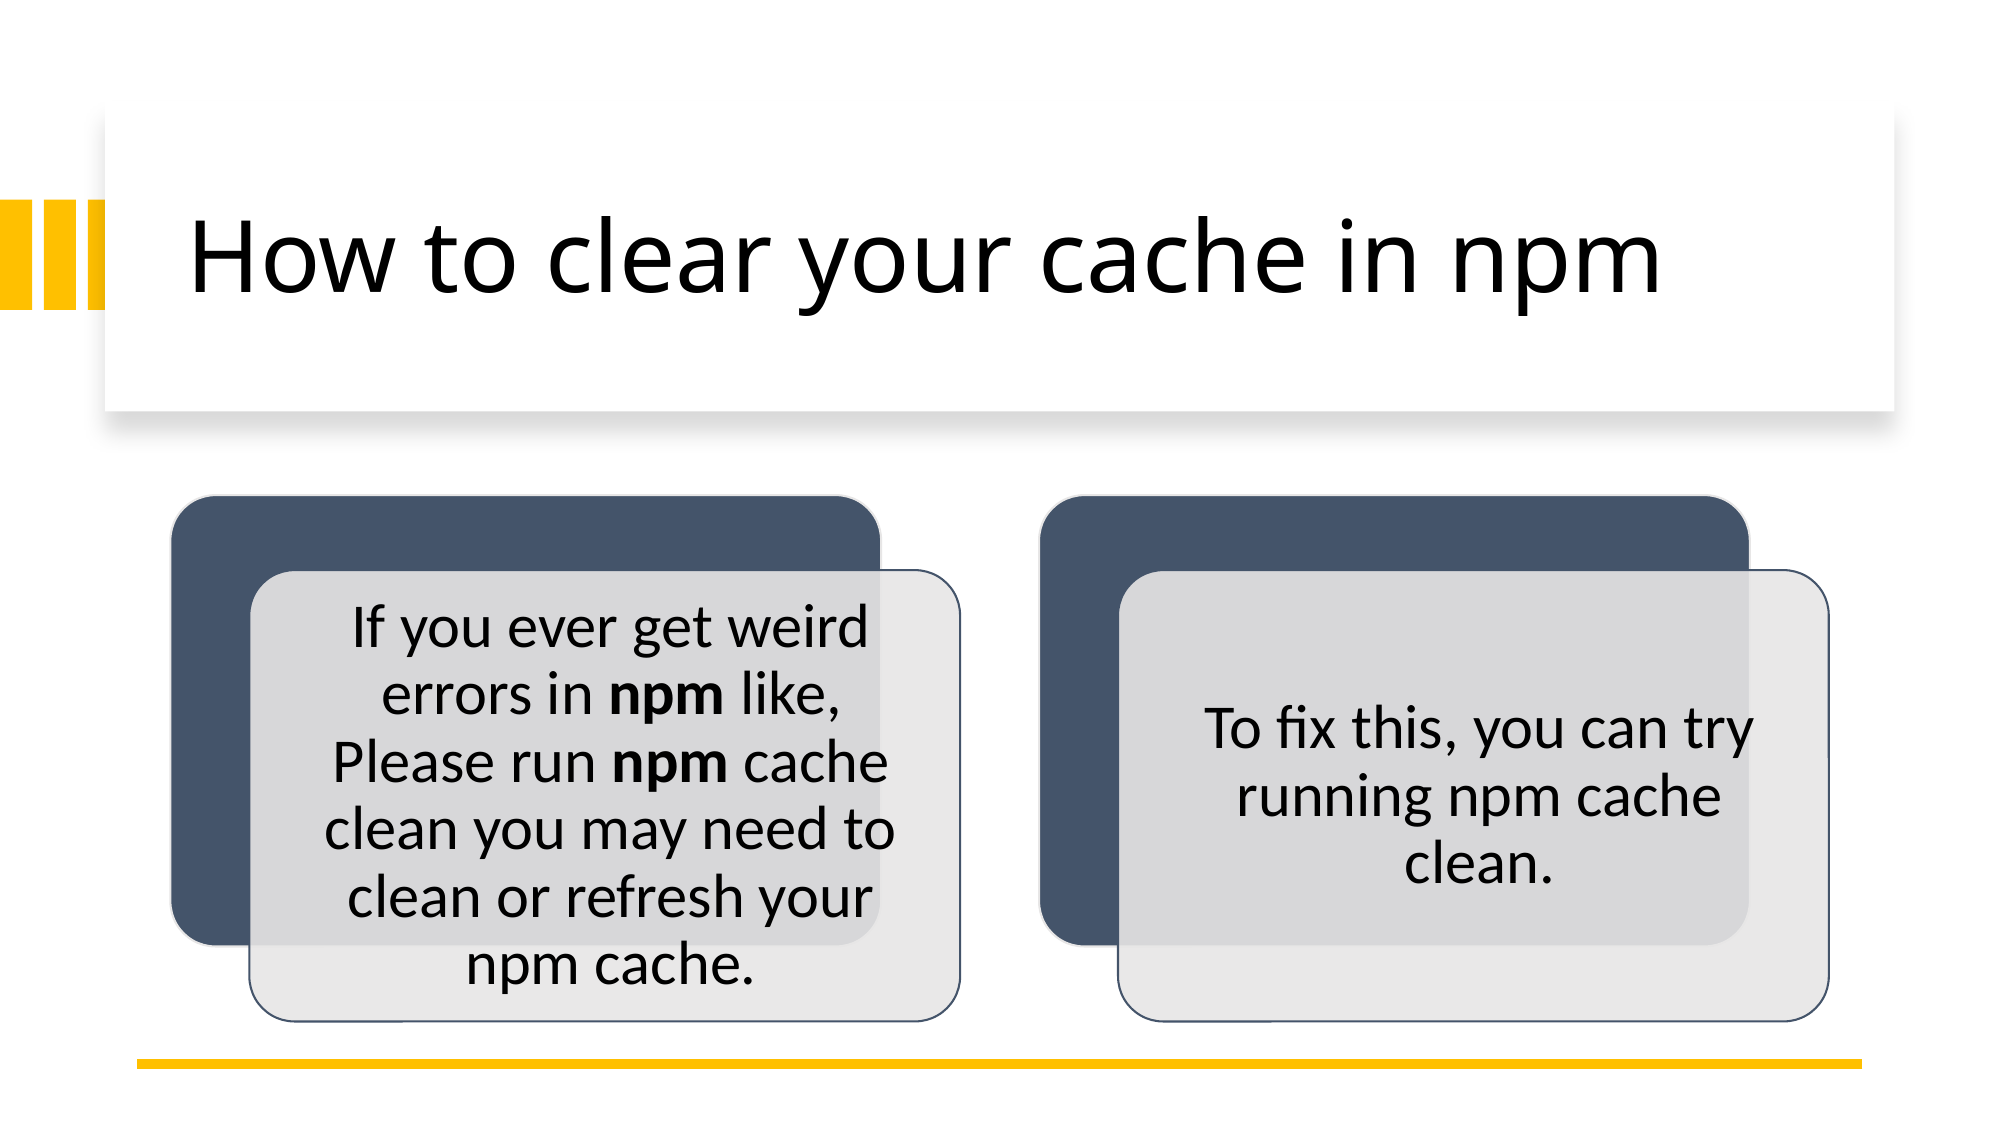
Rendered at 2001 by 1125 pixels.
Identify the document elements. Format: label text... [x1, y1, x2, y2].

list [148, 494, 1851, 1022]
text_box [104, 100, 1895, 412]
text_box [0, 0, 2000, 1125]
title How to clear your cache in npm [171, 132, 1840, 388]
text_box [0, 199, 120, 311]
